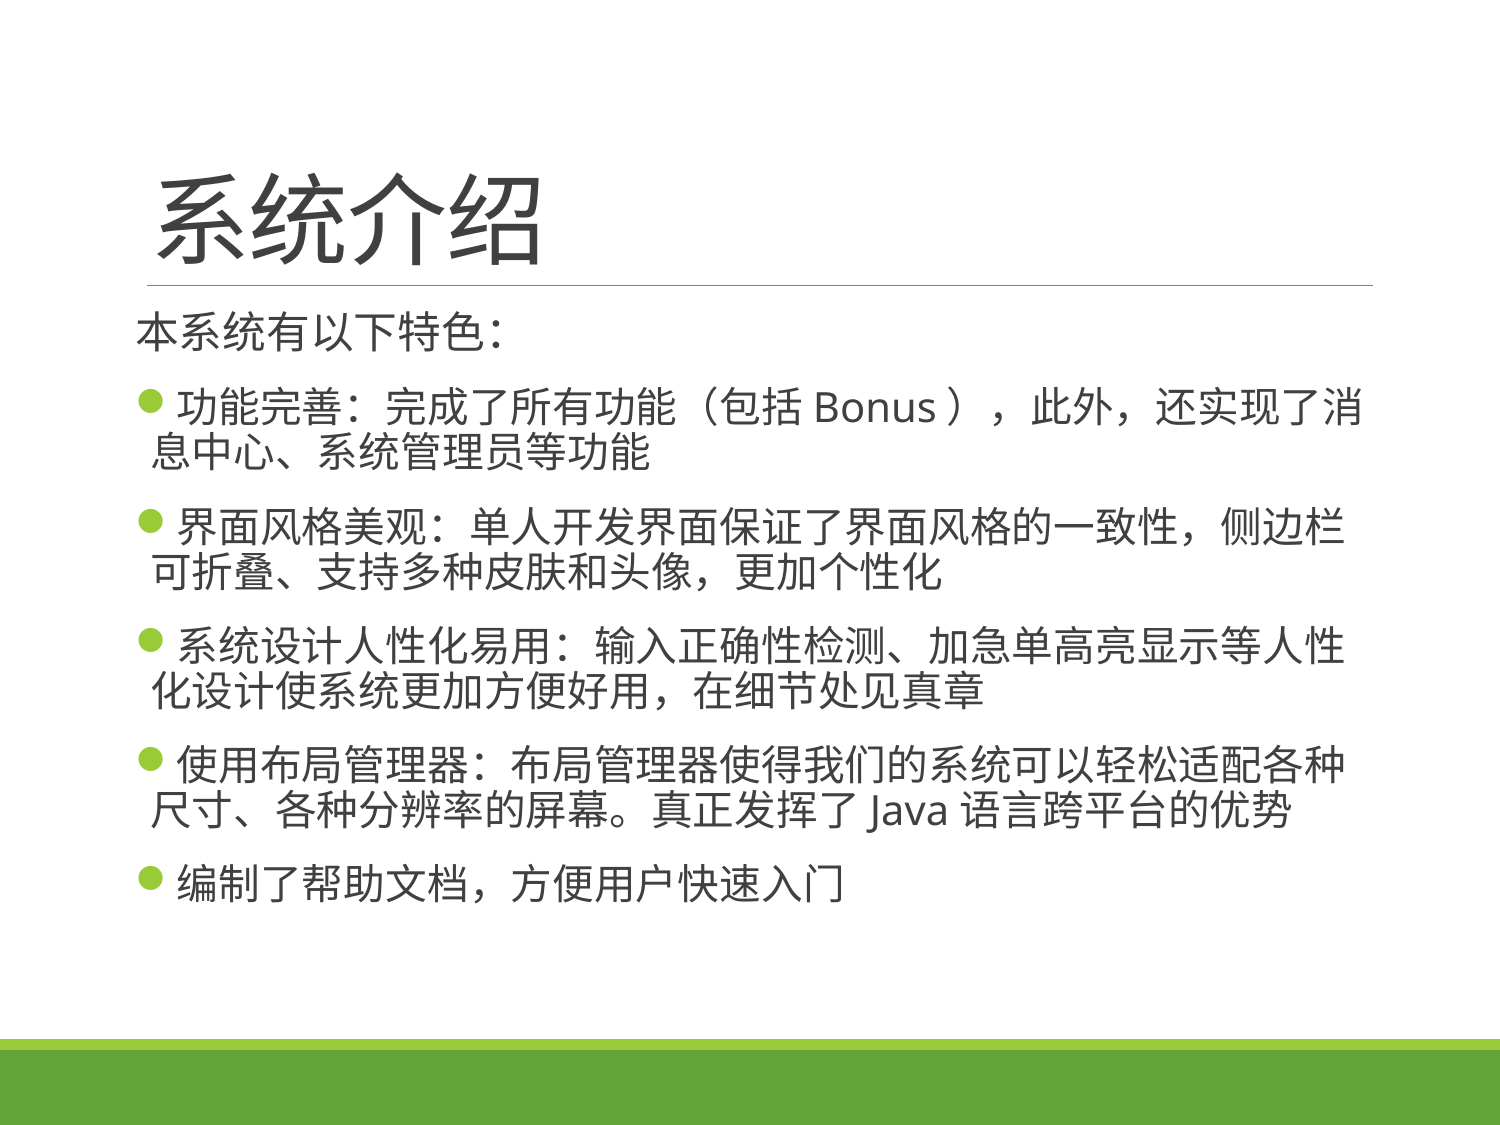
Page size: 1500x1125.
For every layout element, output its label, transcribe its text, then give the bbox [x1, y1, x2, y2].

title 系统介绍 [135, 47, 1373, 285]
list 本系统有以下特色： 功能完善：完成了所有功能（包括Bonus），此外，还实现了消息中心、系统管理员等功能 界面风格美观：单人开发界面保证了界面风格的一致性，侧边栏可折叠、支持多种皮肤和头像，更加个性化 系统设计人性化易用：输入正确性检测、加急单高亮显示等人性化设计使系统更加方便好用，在细节处见真章 使用布局管理器：布局管理器使得我们的系统可以轻松适配各种尺寸、各种分辨率的屏幕。真正发挥了Java语言跨平台的优势 编制了帮助文档，方便用户快速入门 [135, 302, 1373, 963]
